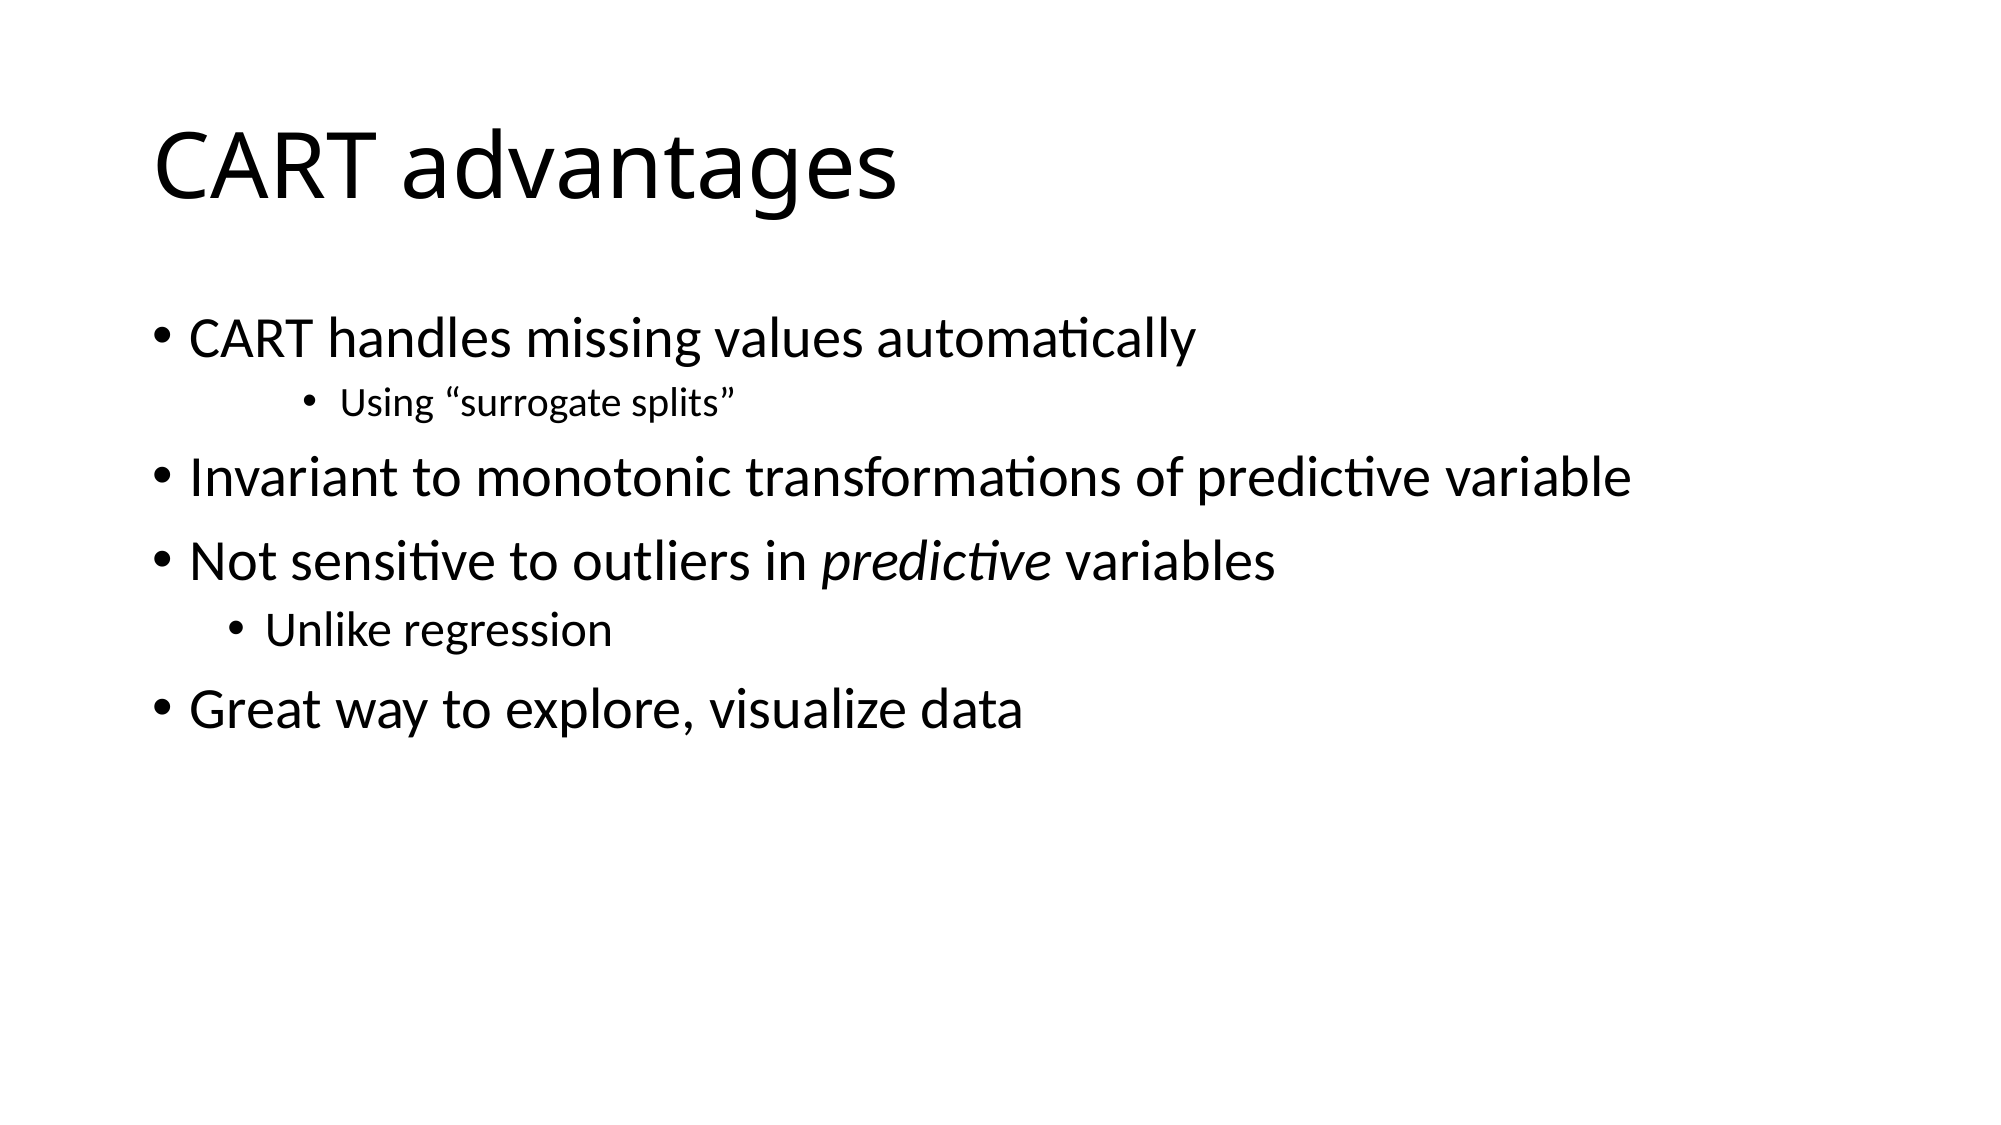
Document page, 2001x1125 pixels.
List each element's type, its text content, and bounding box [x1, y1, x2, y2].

list CART handles missing values automatically Using “surrogate splits” Invariant to monotonic transformations of predictive variable Not sensitive to outliers in predictive variables Unlike regression Great way to explore, visualize data [137, 299, 1863, 1014]
title CART advantages [137, 59, 1863, 278]
